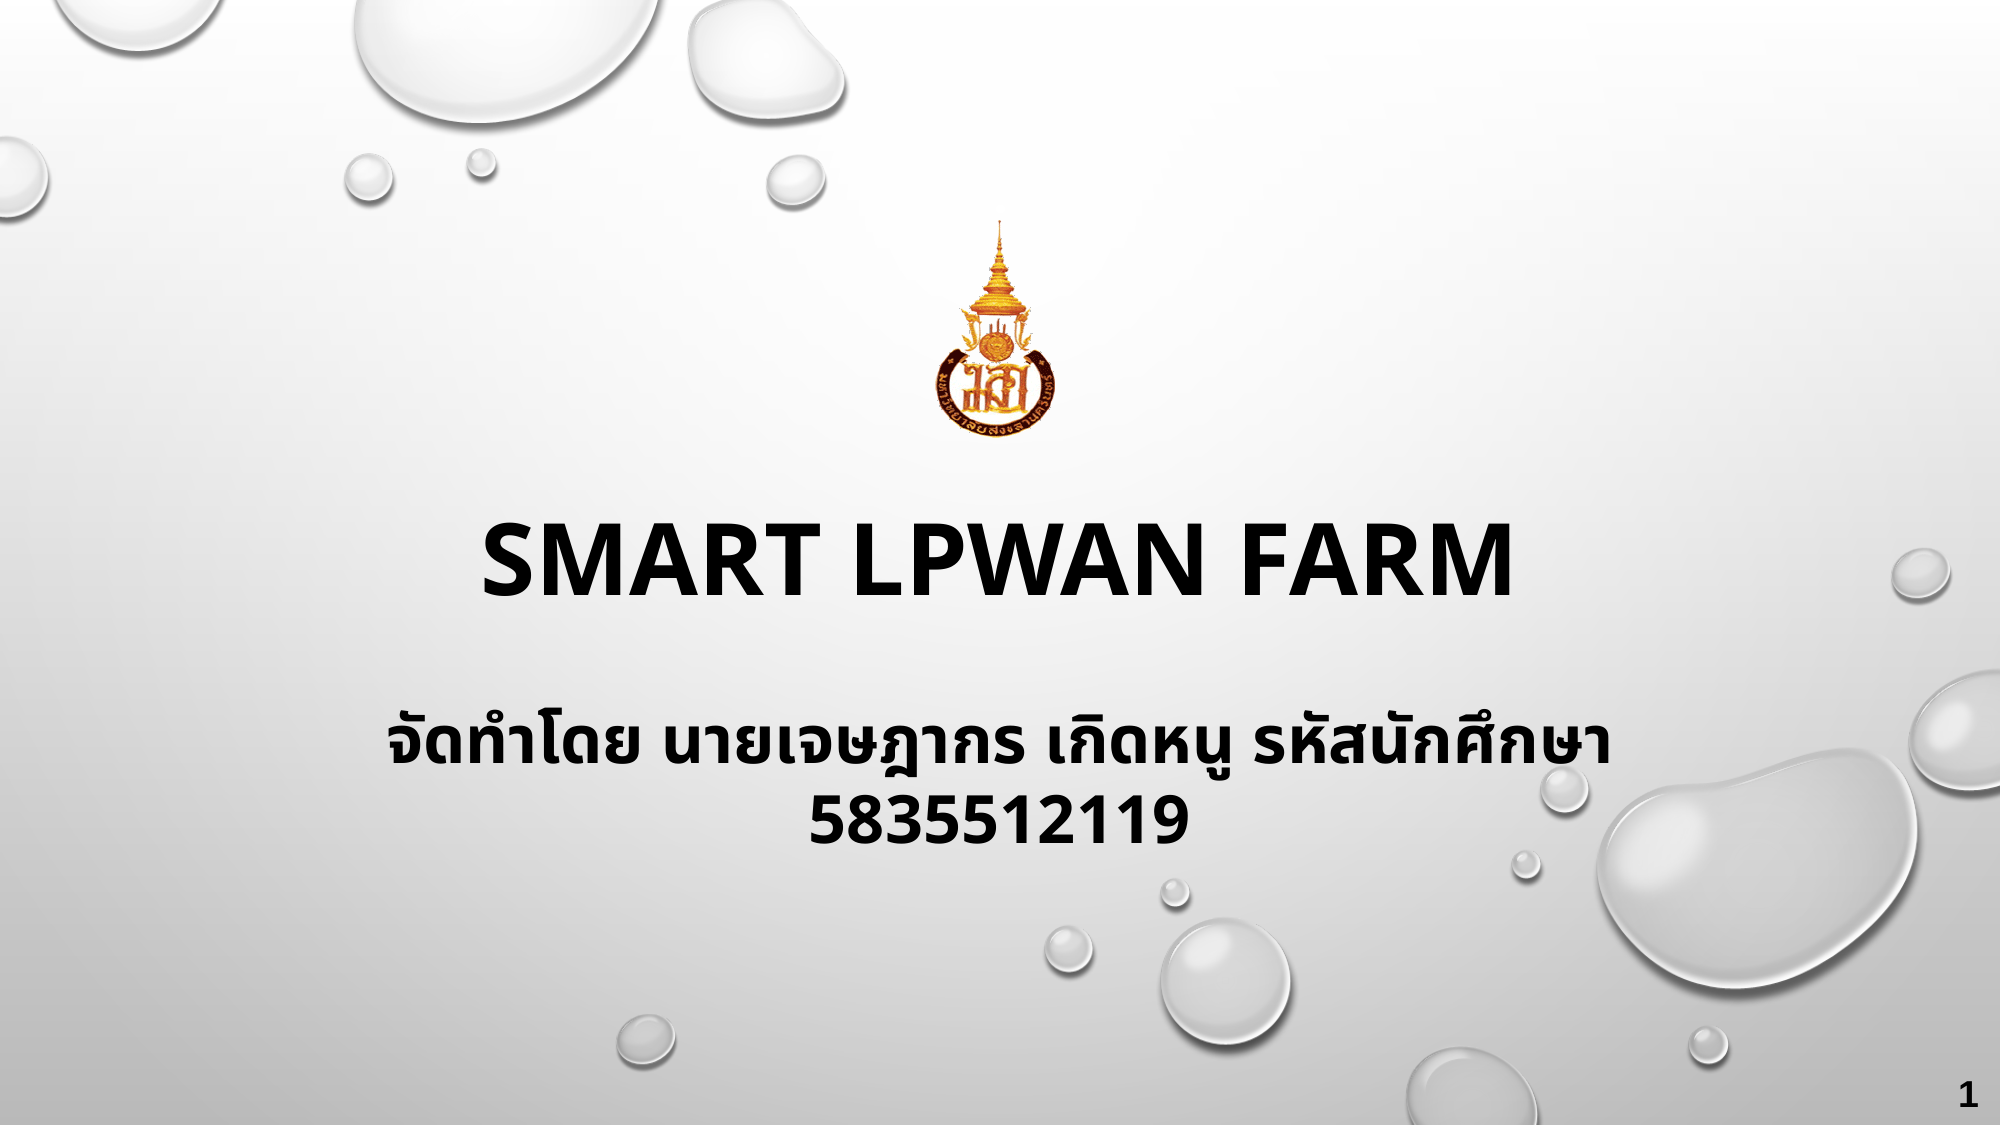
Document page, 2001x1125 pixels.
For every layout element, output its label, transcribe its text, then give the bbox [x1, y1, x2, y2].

picture [0, 0, 2000, 1125]
text_box จัดทำโดย นายเจษฎากร เกิดหนู รหัสนักศึกษา 5835512119 [249, 689, 1750, 864]
text_box 1 [1943, 1062, 1989, 1123]
title Smart LPWAN Farm [287, 213, 1713, 625]
